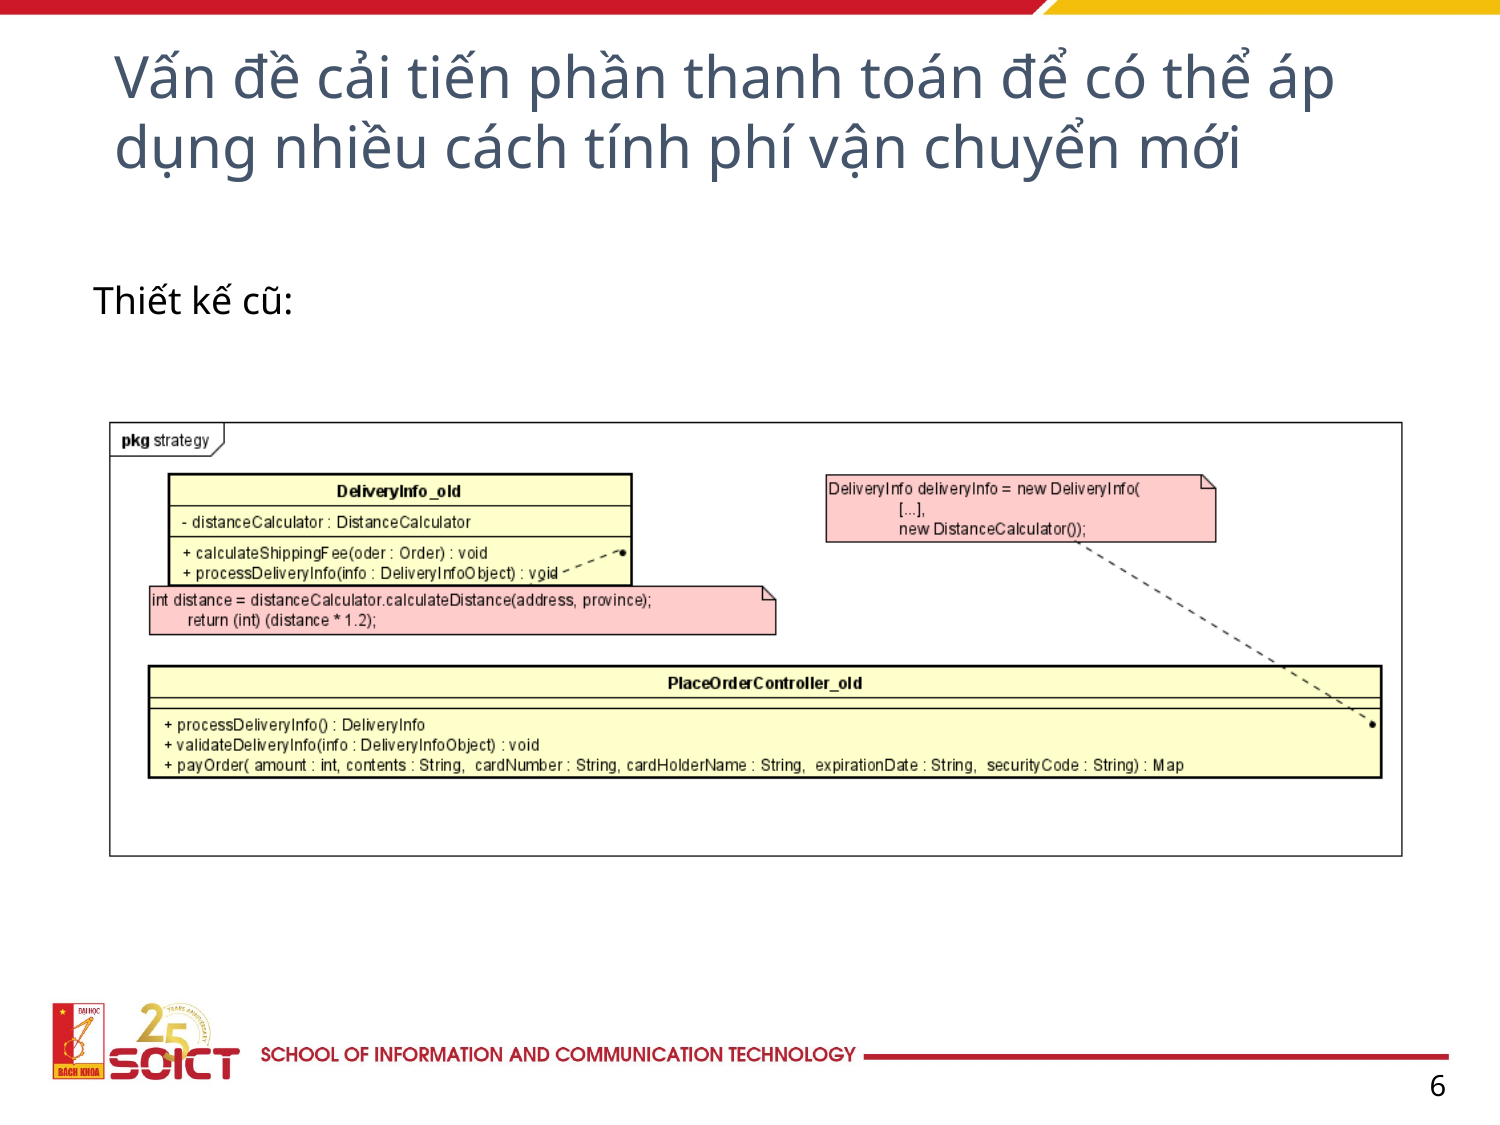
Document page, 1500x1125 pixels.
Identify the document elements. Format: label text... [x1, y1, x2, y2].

list Thiết kế cũ: [78, 265, 1334, 960]
slide_number 6 [1414, 1060, 1454, 1104]
text_box Vấn đề cải tiến phần thanh toán để có thể áp dụng nhiều cách tính phí vận chuyển mới [99, 49, 1375, 188]
picture [0, 0, 1500, 1125]
